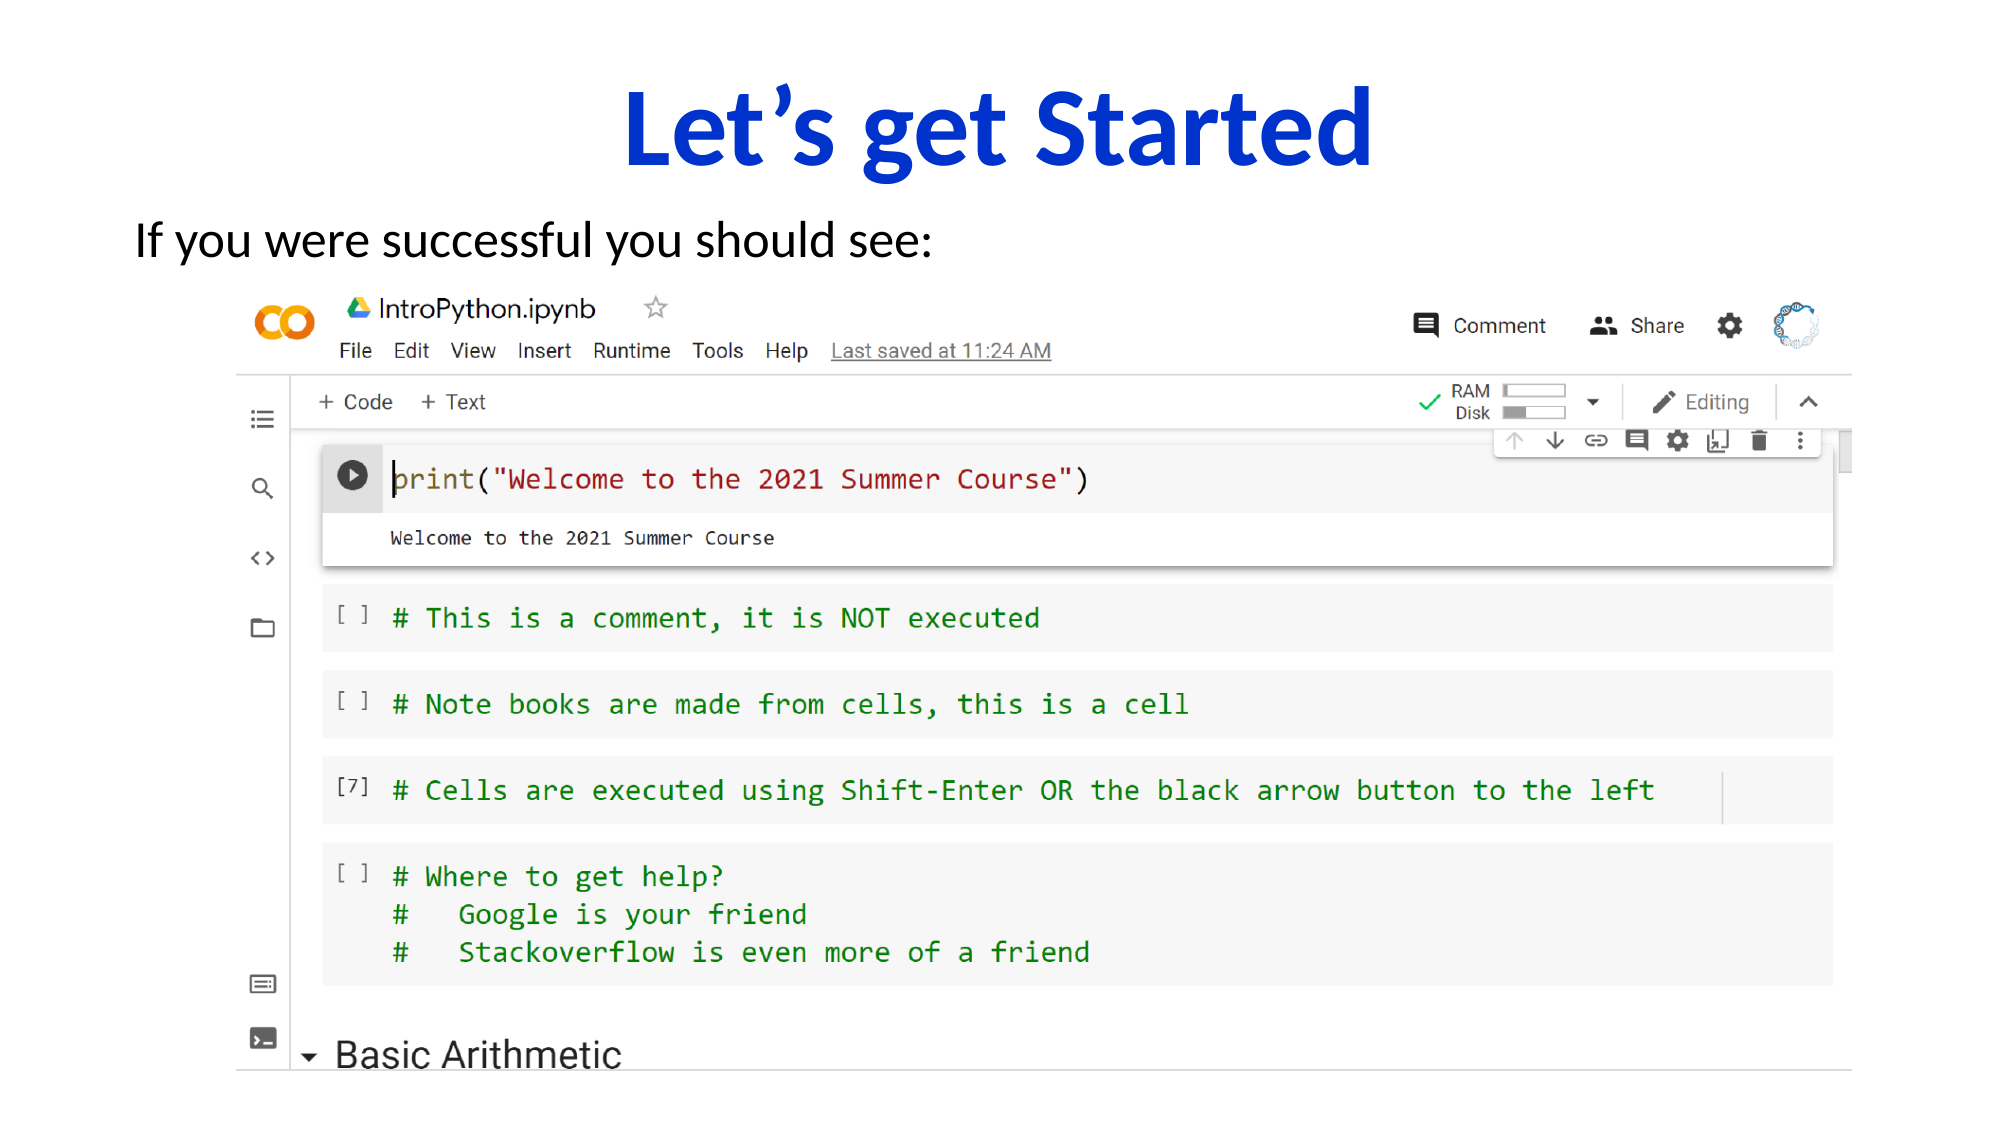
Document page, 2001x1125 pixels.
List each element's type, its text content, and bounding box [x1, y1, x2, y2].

text_box If you were successful you should see: [119, 190, 1534, 284]
picture [235, 278, 1852, 1076]
title Let’s get Started [137, 20, 1863, 238]
